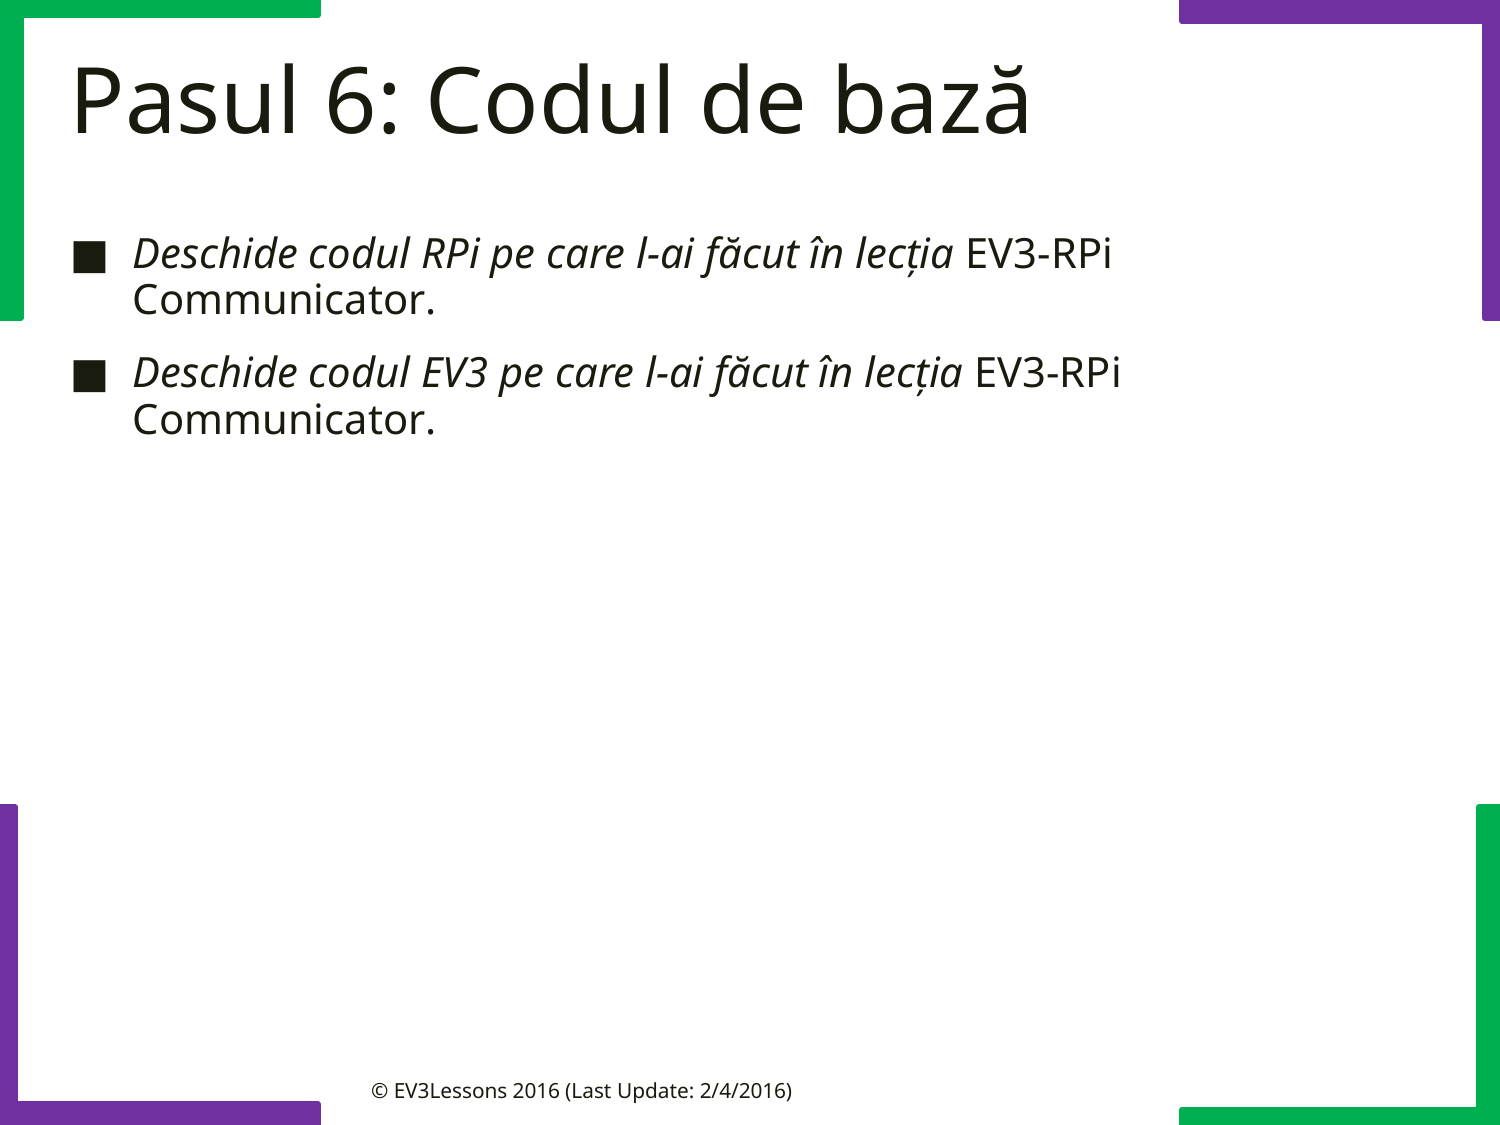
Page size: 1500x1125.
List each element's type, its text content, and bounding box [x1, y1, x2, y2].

list Deschide codul RPi pe care l-ai făcut în lecția EV3-RPi Communicator. Deschide codul EV3 pe care l-ai făcut în lecția EV3-RPi Communicator. [54, 222, 1442, 1024]
footer © EV3Lessons 2016 (Last Update: 2/4/2016) [355, 1058, 1129, 1125]
title Pasul 6: Codul de bază [54, 47, 1442, 185]
